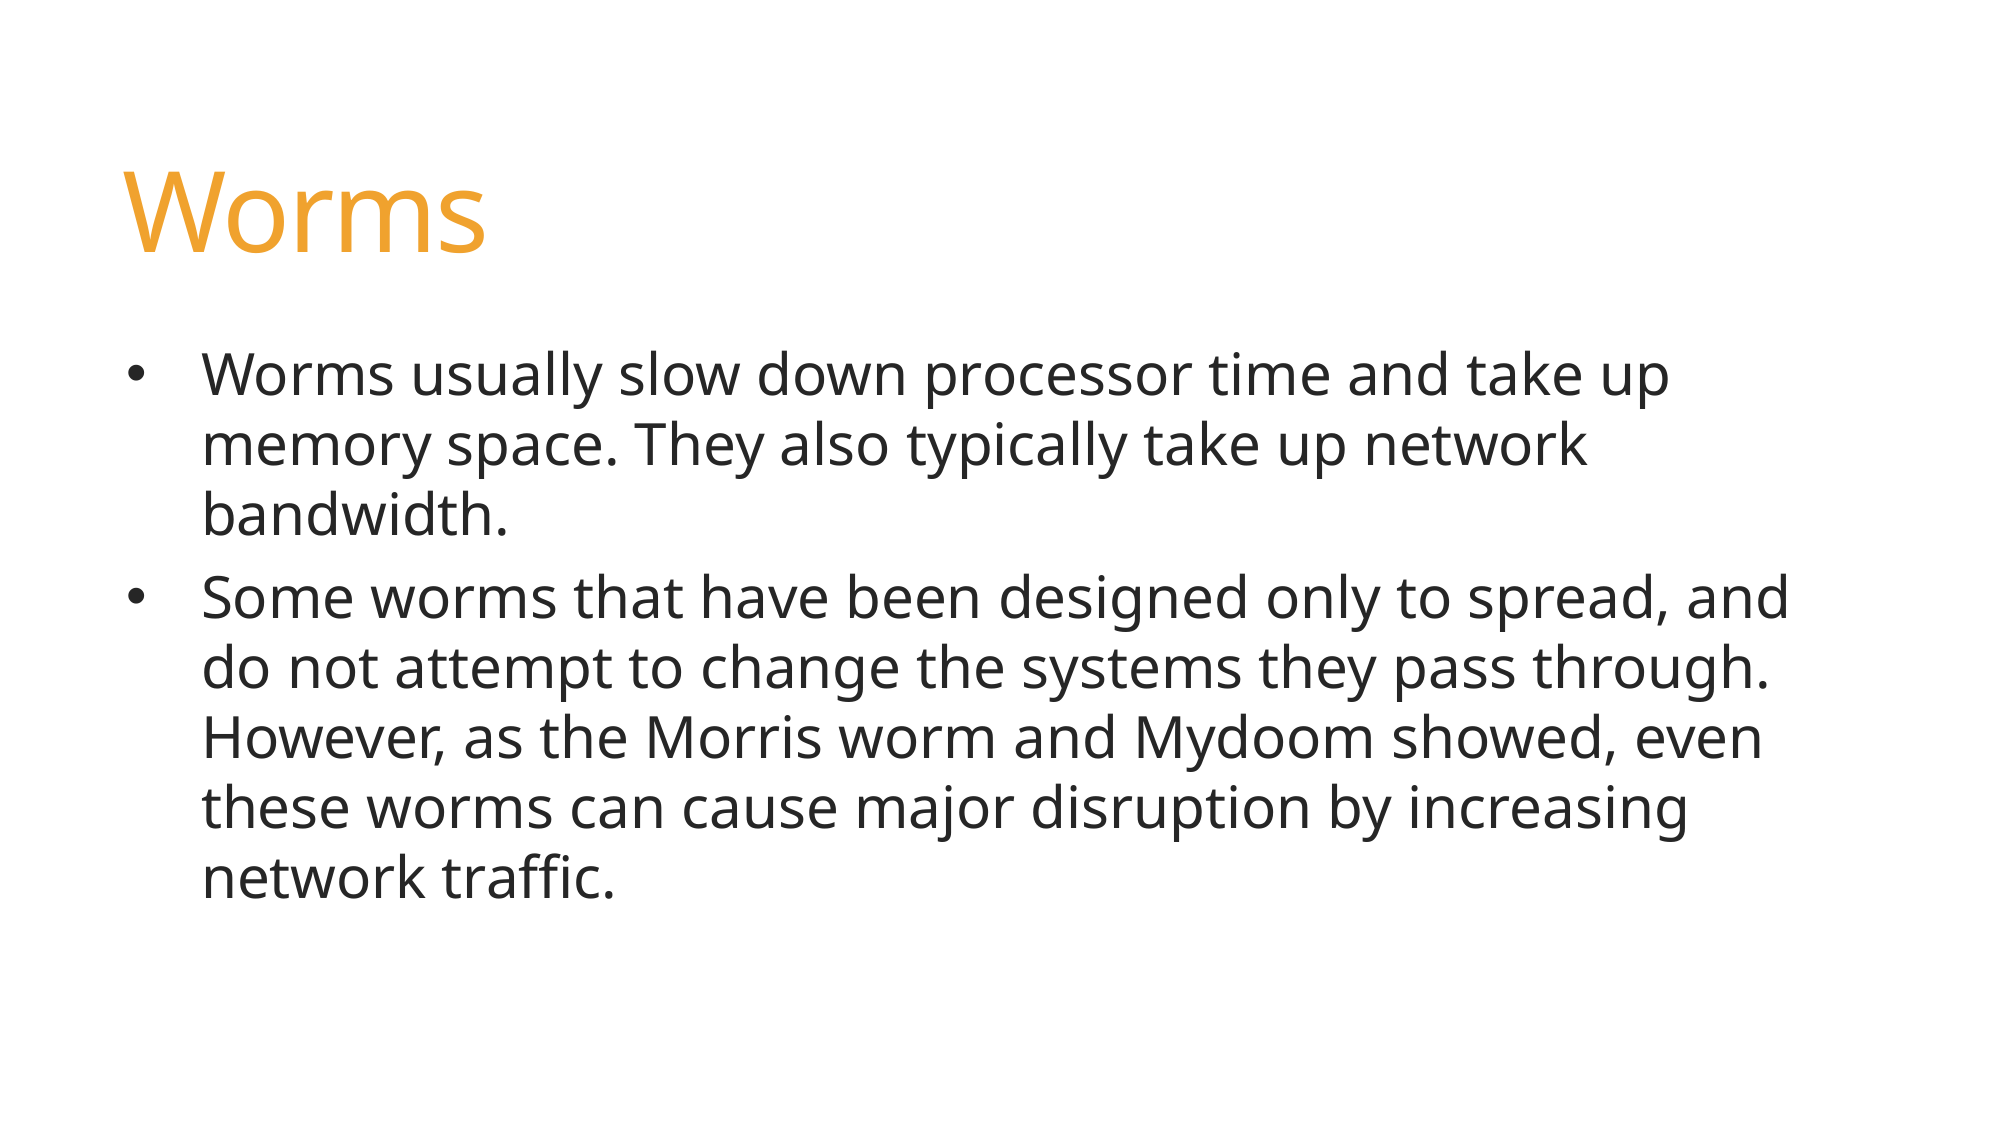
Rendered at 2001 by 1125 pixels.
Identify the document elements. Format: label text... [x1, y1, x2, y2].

title Worms [107, 81, 1875, 354]
list Worms usually slow down processor time and take up memory space. They also typically take up network bandwidth. Some worms that have been designed only to spread, and do not attempt to change the systems they pass through. However, as the Morris worm and Mydoom showed, even these worms can cause major disruption by increasing network traffic. [111, 329, 1876, 948]
